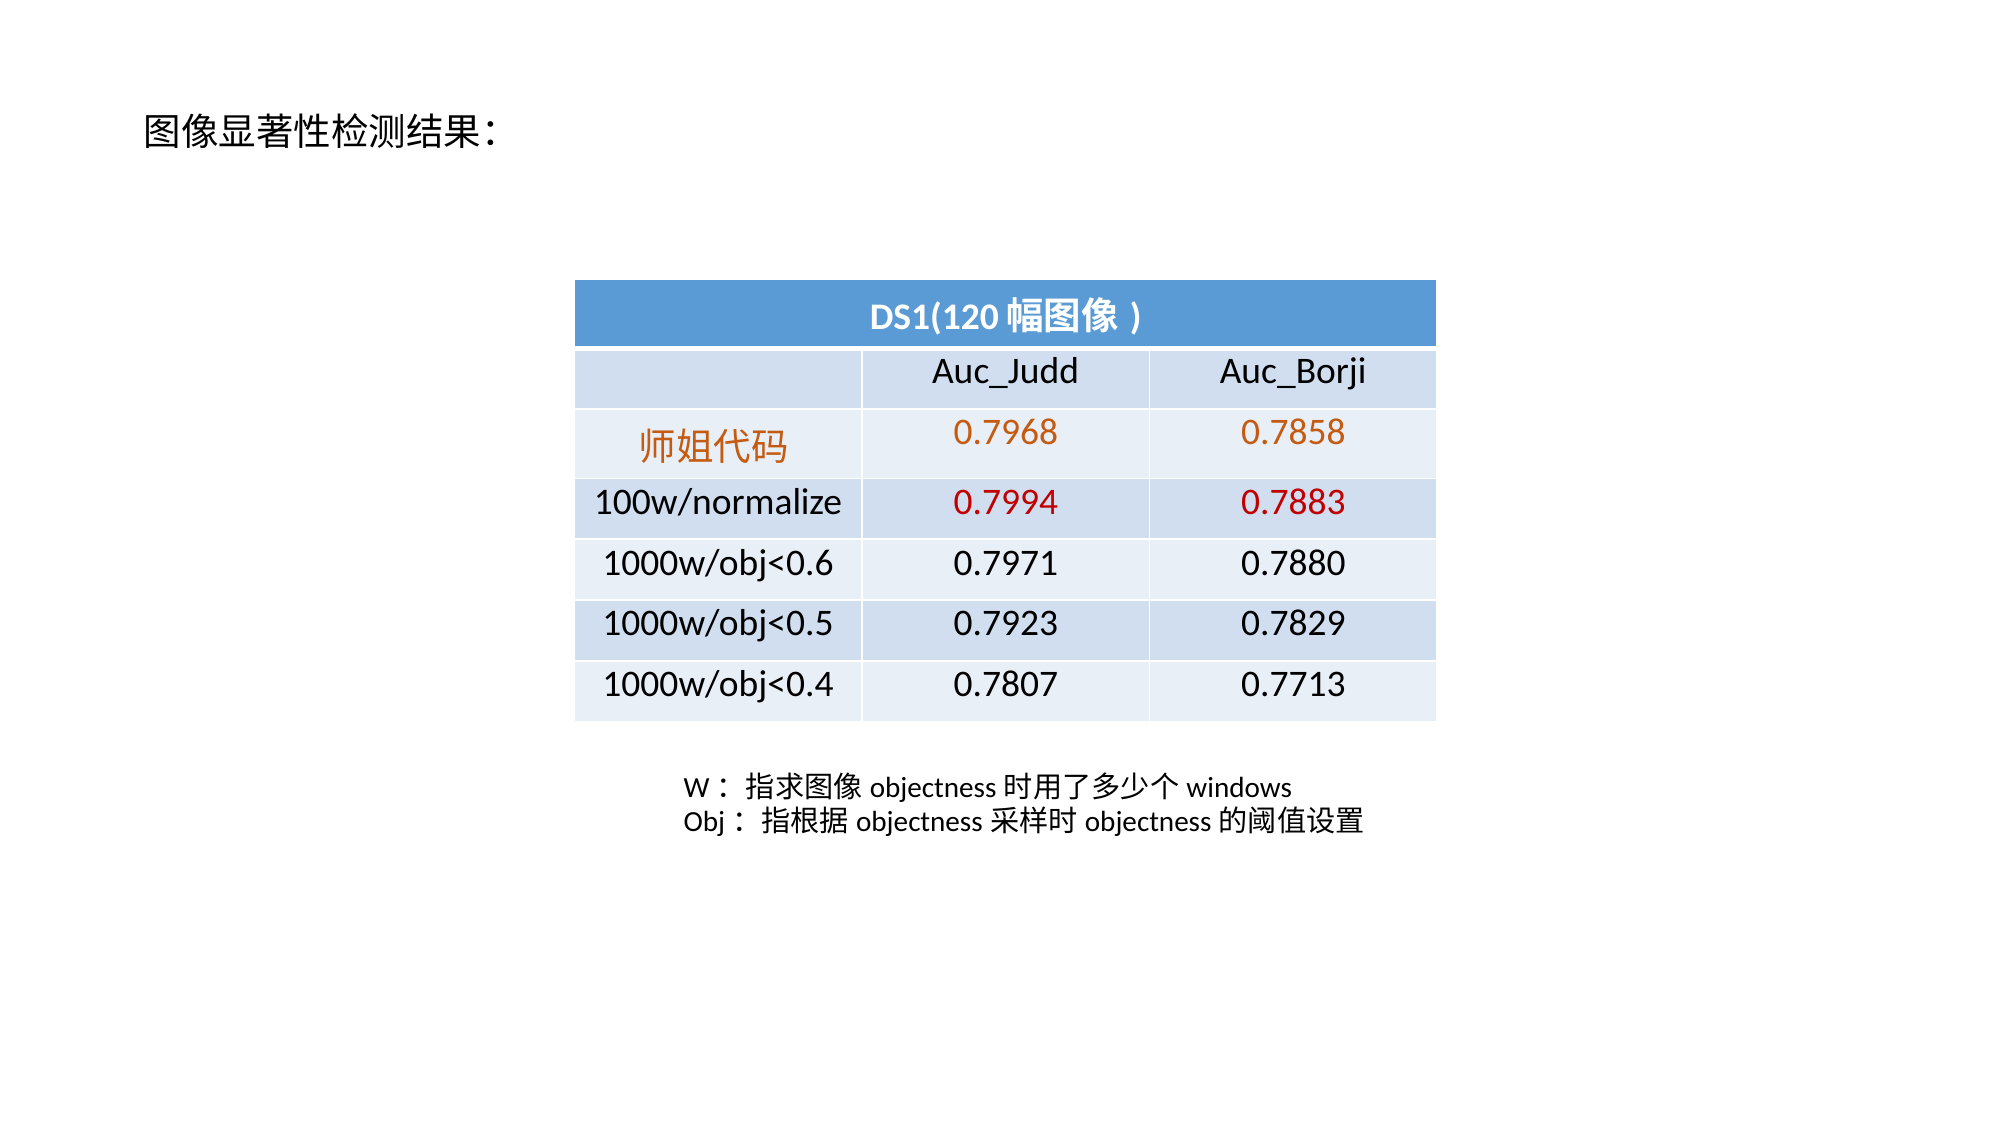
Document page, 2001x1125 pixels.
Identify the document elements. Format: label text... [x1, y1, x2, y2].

table_cell 1000w/obj<0.5 [575, 601, 861, 660]
table_cell Auc_Judd [863, 351, 1149, 408]
table_cell 0.7829 [1150, 601, 1436, 660]
table_cell 0.7807 [863, 662, 1149, 721]
table_cell Auc_Borji [1150, 351, 1436, 408]
table_header DS1(120幅图像) [575, 280, 1436, 346]
table_cell 0.7994 [863, 479, 1149, 538]
table_cell 0.7858 [1150, 410, 1436, 478]
table_cell 0.7883 [1150, 479, 1436, 538]
text_box 图像显著性检测结果： [128, 100, 758, 161]
table_cell 0.7713 [1150, 662, 1436, 721]
table_cell 0.7971 [863, 540, 1149, 599]
text_box W：指求图像objectness时用了多少个windows Obj：指根据objectness采样时objectness的阈值设置 [668, 760, 1890, 846]
table_cell 0.7880 [1150, 540, 1436, 599]
table_cell 0.7968 [863, 410, 1149, 478]
table_cell 1000w/obj<0.4 [575, 662, 861, 721]
table_cell 1000w/obj<0.6 [575, 540, 861, 599]
table_cell 师姐代码 [575, 410, 861, 478]
table_cell 100w/normalize [575, 479, 861, 538]
table_cell [575, 351, 861, 408]
table_cell 0.7923 [863, 601, 1149, 660]
